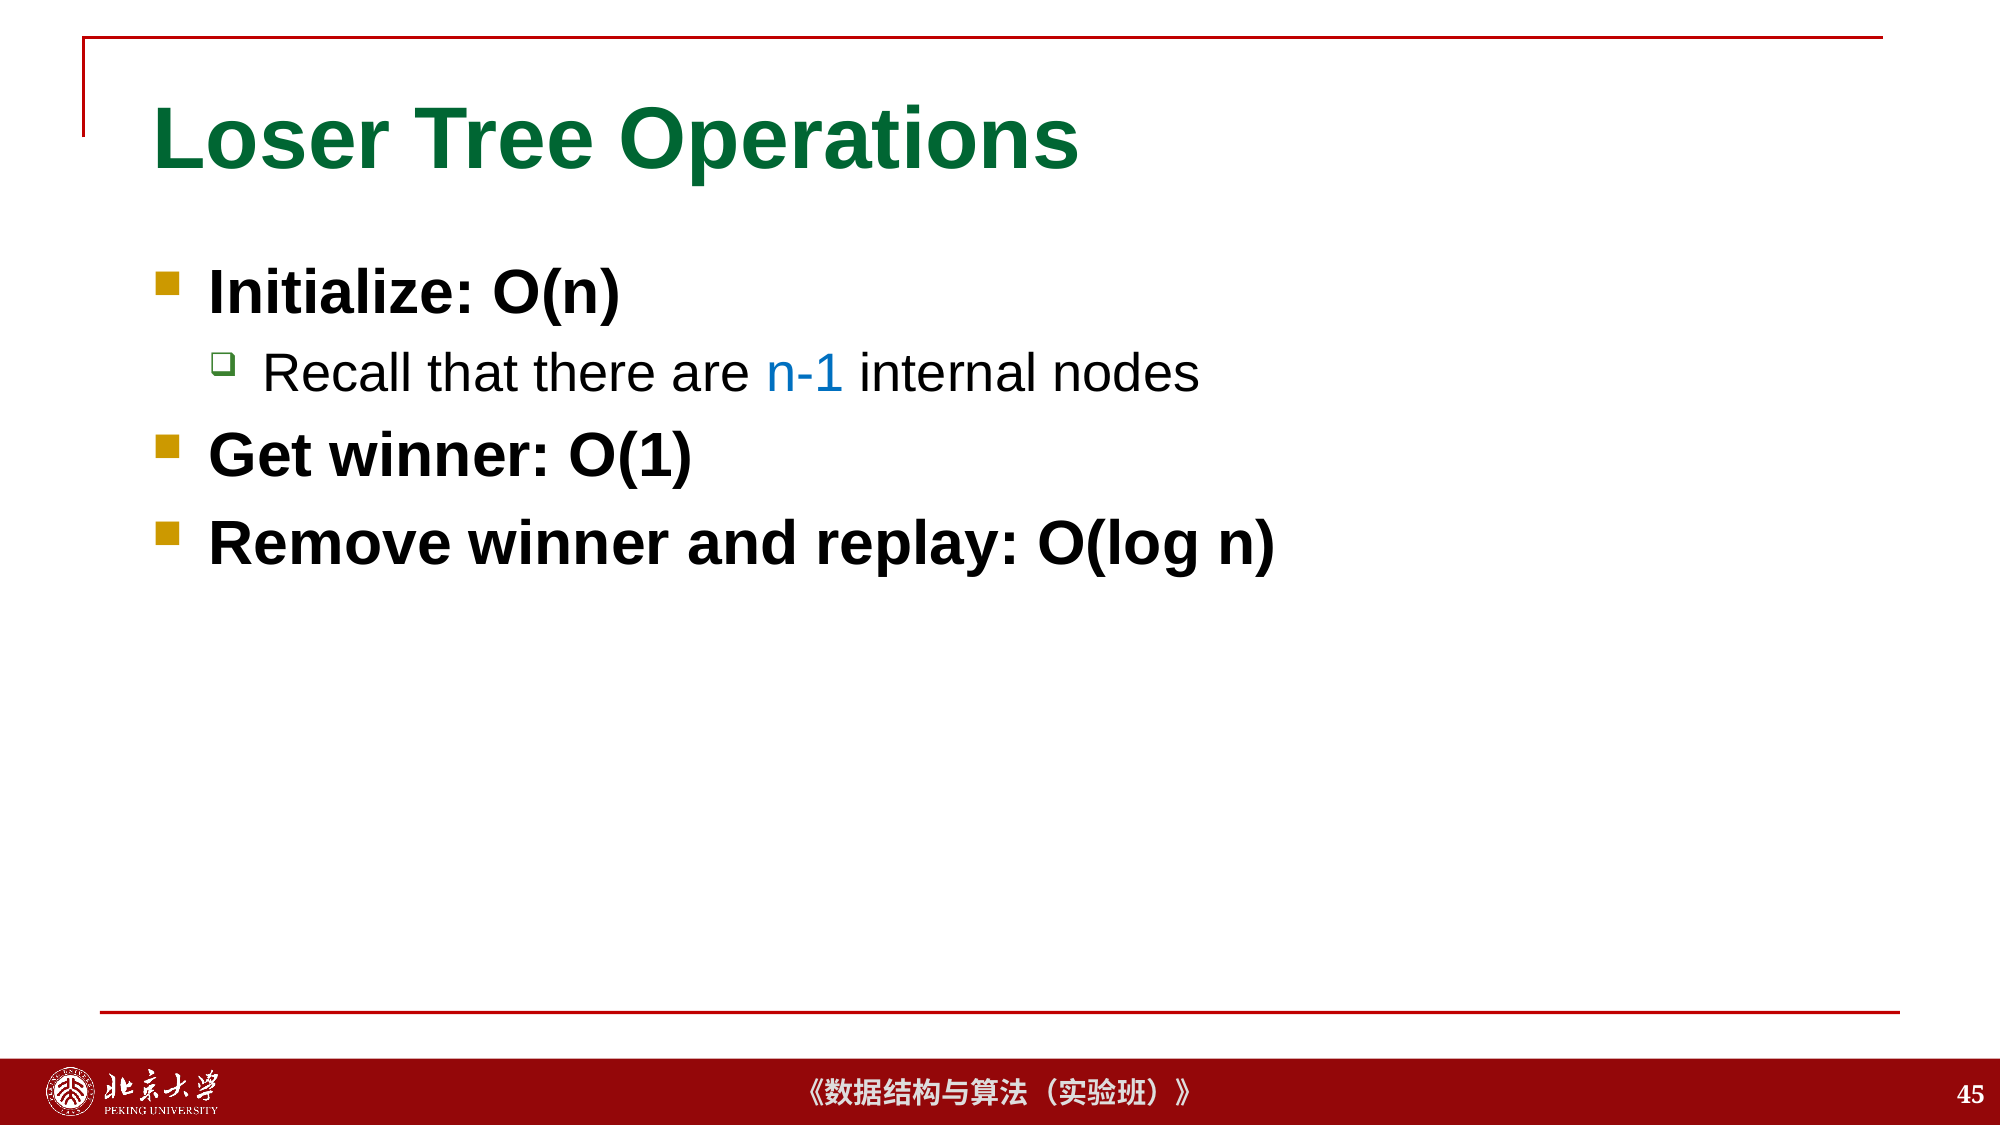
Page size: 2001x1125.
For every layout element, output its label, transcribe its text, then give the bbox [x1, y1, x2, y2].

list Initialize: O(n) Recall that there are n-1 internal nodes Get winner: O(1) Remove winner and replay: O(log n) [137, 243, 1863, 1017]
slide_number 45 [1550, 1065, 2000, 1125]
picture [46, 1067, 218, 1116]
title Loser Tree Operations [137, 59, 1863, 209]
